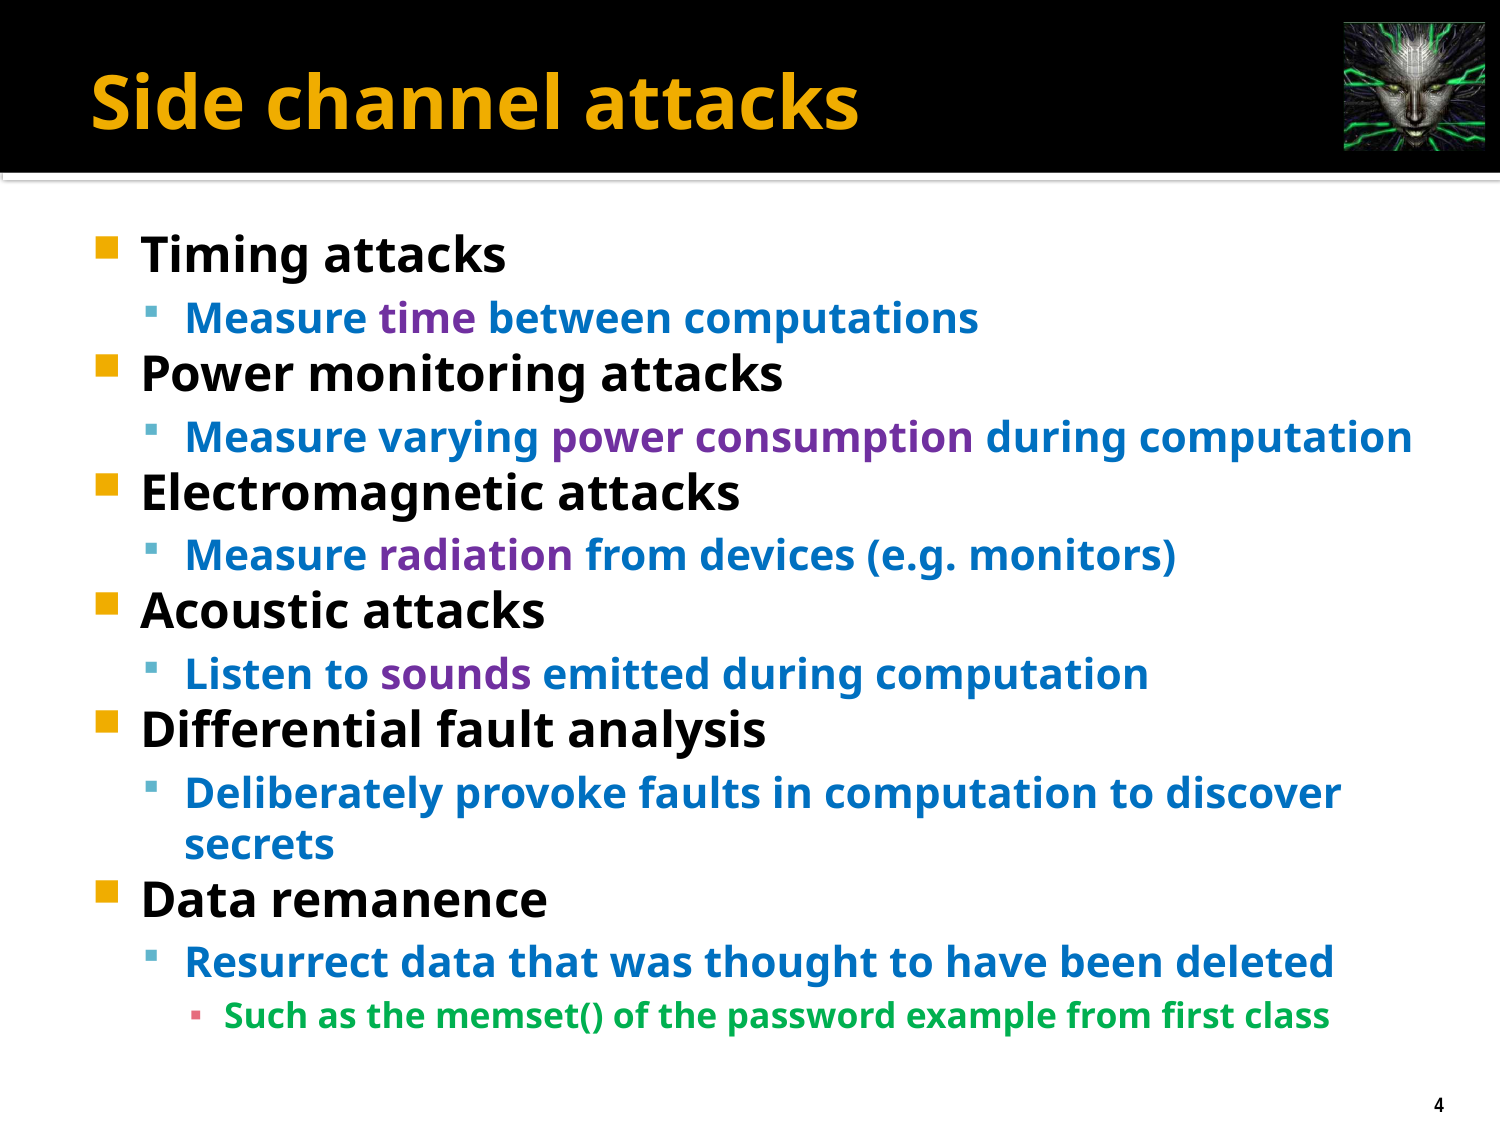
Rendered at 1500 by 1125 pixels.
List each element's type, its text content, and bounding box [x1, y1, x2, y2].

picture [1343, 22, 1486, 151]
title Side channel attacks [75, 25, 1425, 173]
list Timing attacks Measure time between computations Power monitoring attacks Measure varying power consumption during computation Electromagnetic attacks Measure radiation from devices (e.g. monitors) Acoustic attacks Listen to sounds emitted during computation Differential fault analysis Deliberately provoke faults in computation to discover secrets Data remanence Resurrect data that was thought to have been deleted Such as the memset() of the password example from first class [64, 208, 1447, 1094]
